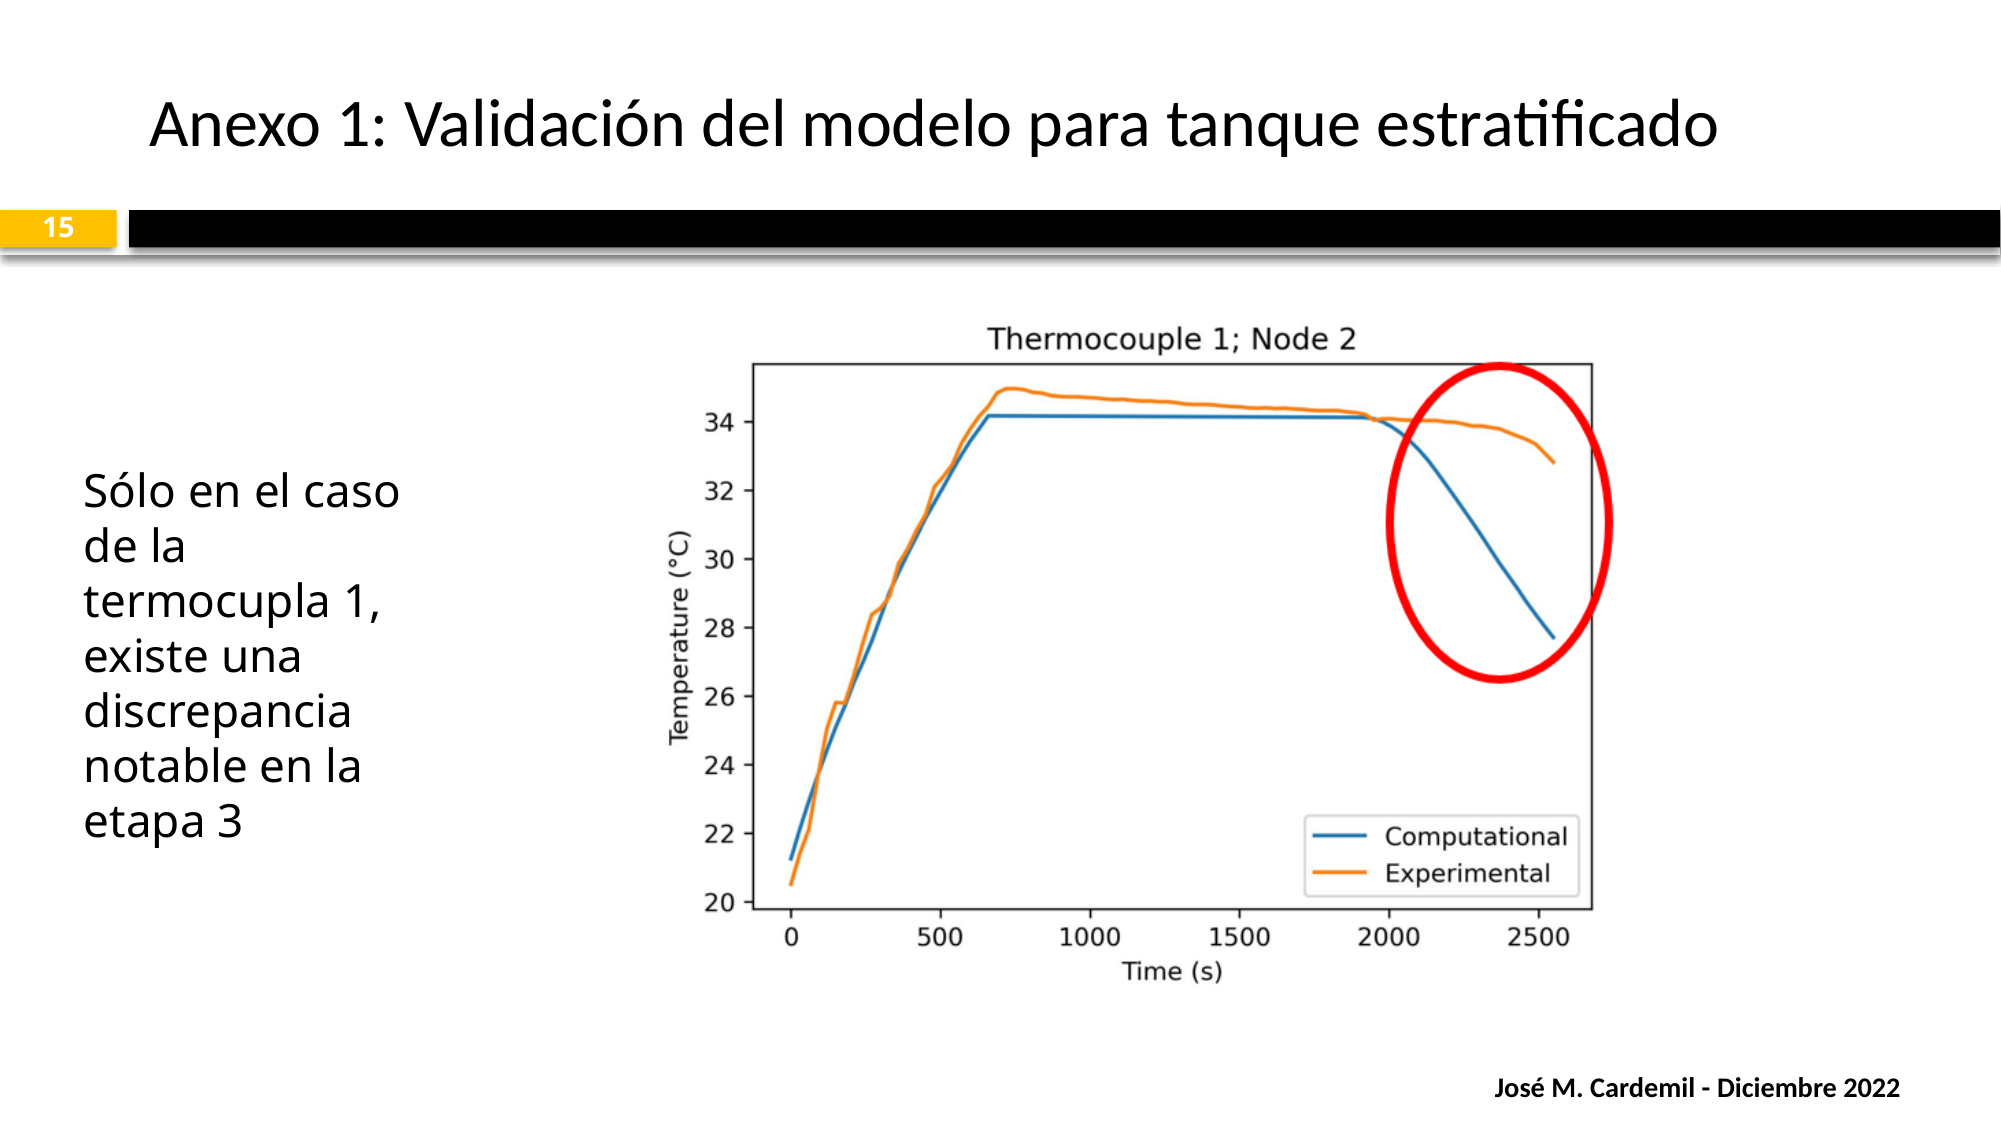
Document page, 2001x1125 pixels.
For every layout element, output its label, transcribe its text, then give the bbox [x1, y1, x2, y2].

picture [657, 310, 1627, 993]
text_box Sólo en el caso de la termocupla 1, existe una discrepancia notable en la etapa 3 [69, 454, 454, 854]
footer José M. Cardemil - Diciembre 2022 [1425, 1056, 1918, 1117]
title Anexo 1: Validación del modelo para tanque estratificado [133, 37, 1915, 200]
slide_number 15 [0, 208, 117, 249]
